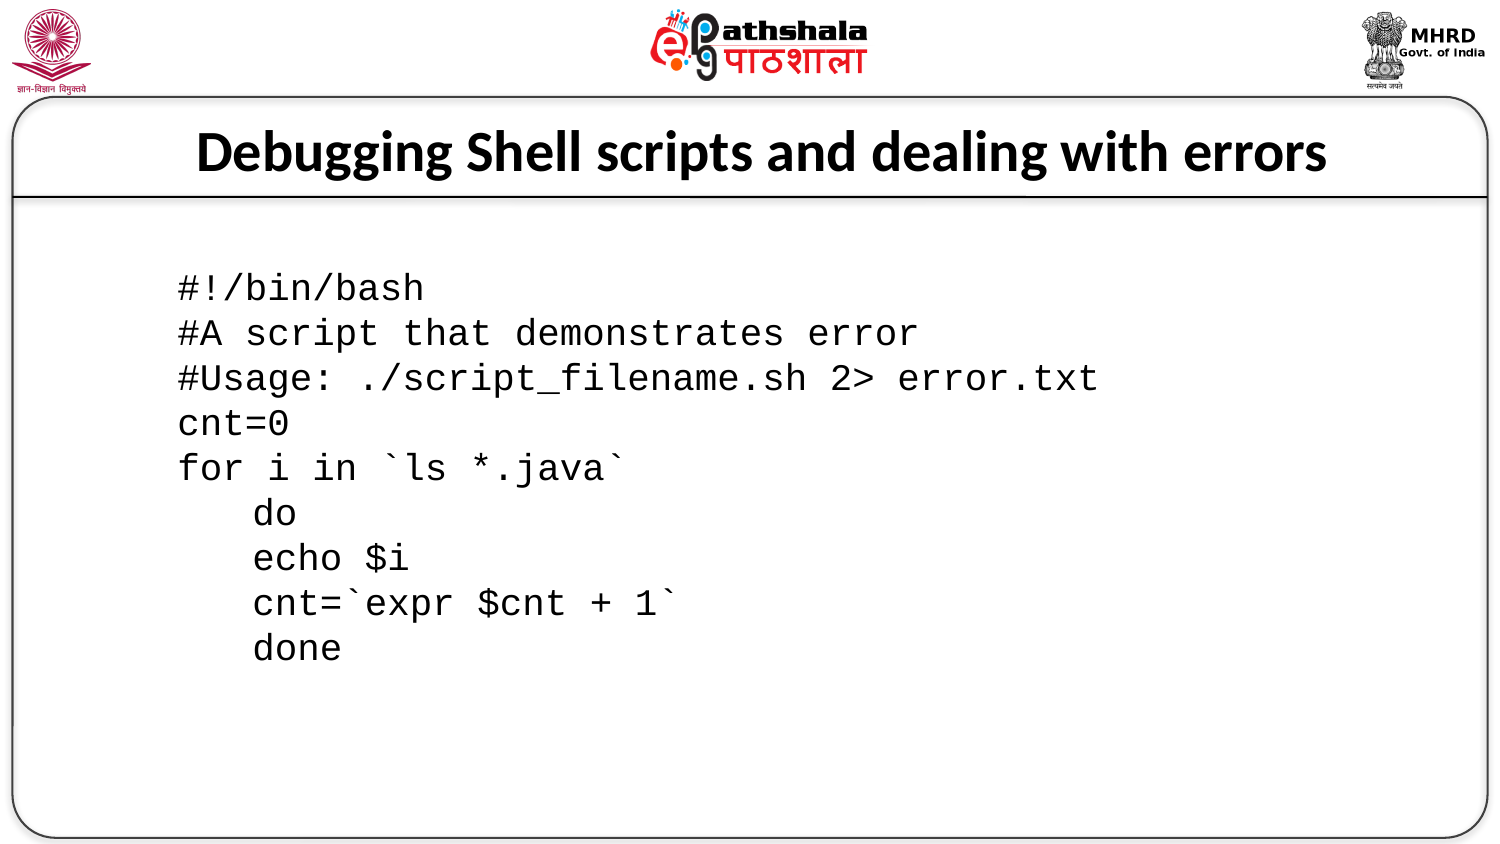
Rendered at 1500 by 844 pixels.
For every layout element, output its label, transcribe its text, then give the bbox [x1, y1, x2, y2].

text_box [28, 96, 1472, 105]
picture [649, 9, 876, 82]
text_box #!/bin/bash #A script that demonstrates error #Usage: ./script_filename.sh 2> error.txt cnt=0 for i in `ls *.java` do echo $i cnt=`expr $cnt + 1` done [162, 255, 1313, 675]
picture [12, 9, 92, 95]
text_box [11, 109, 1489, 197]
picture [1361, 6, 1488, 94]
text_box Debugging Shell scripts and dealing with errors [24, 105, 1500, 191]
text_box [11, 204, 1489, 839]
